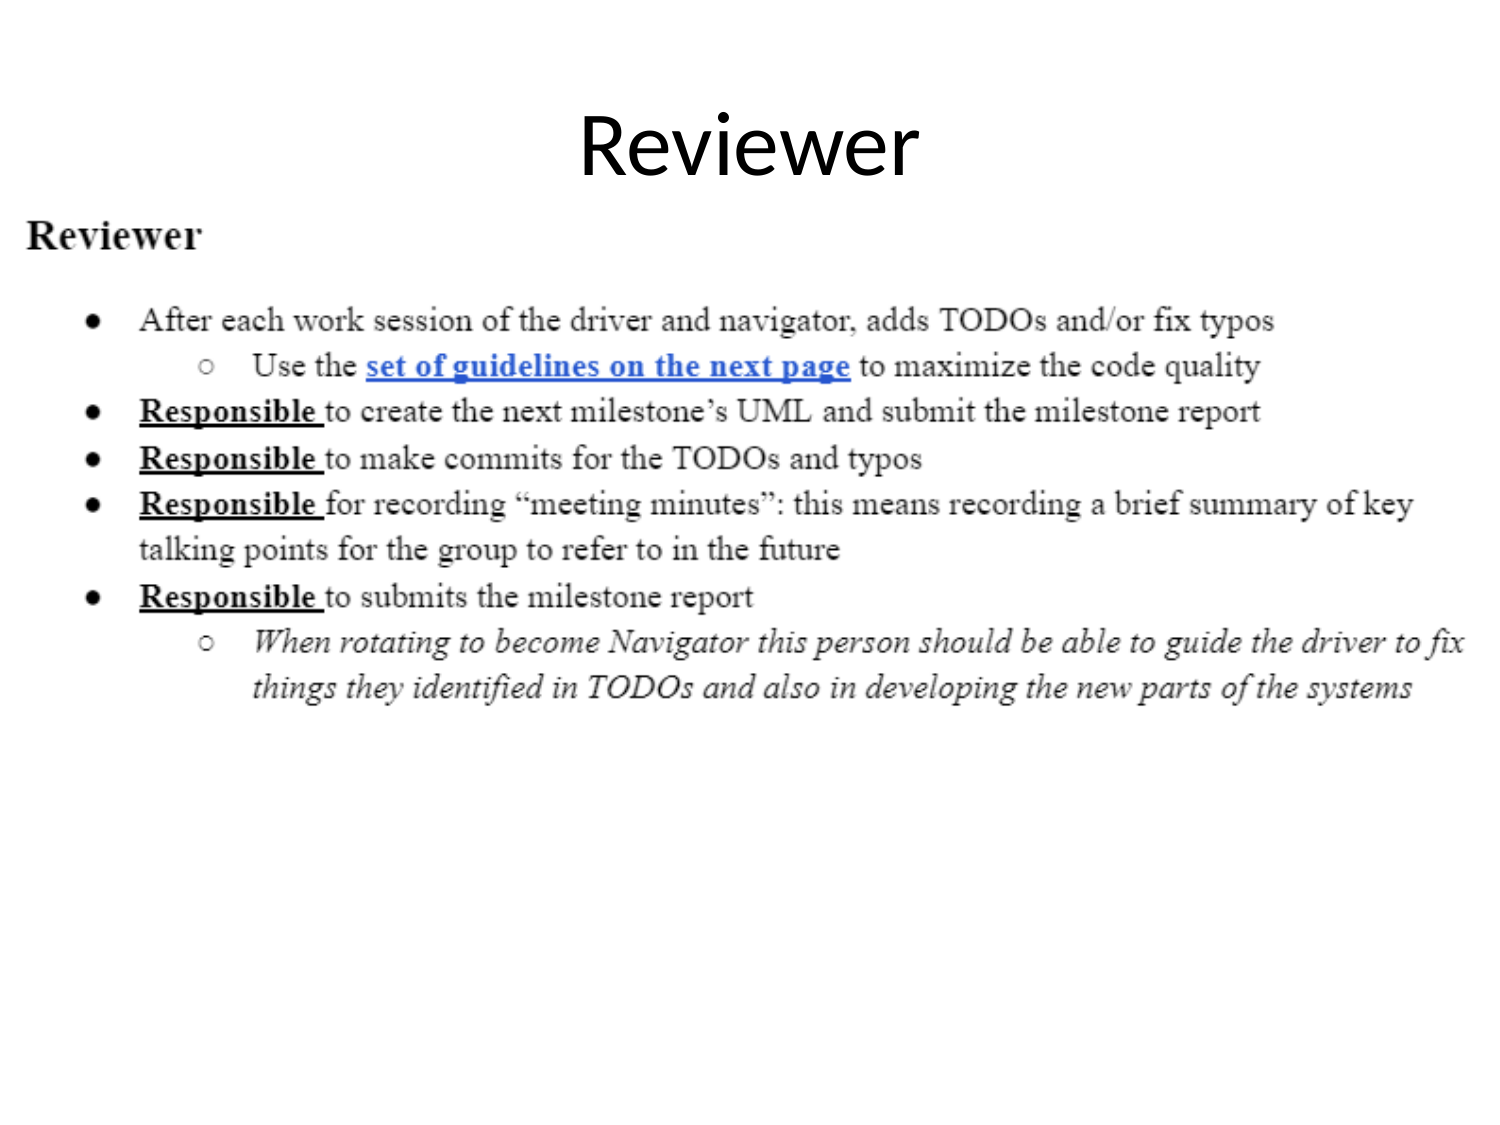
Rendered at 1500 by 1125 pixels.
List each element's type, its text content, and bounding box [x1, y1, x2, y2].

picture [0, 195, 1487, 725]
title Reviewer [75, 45, 1425, 194]
